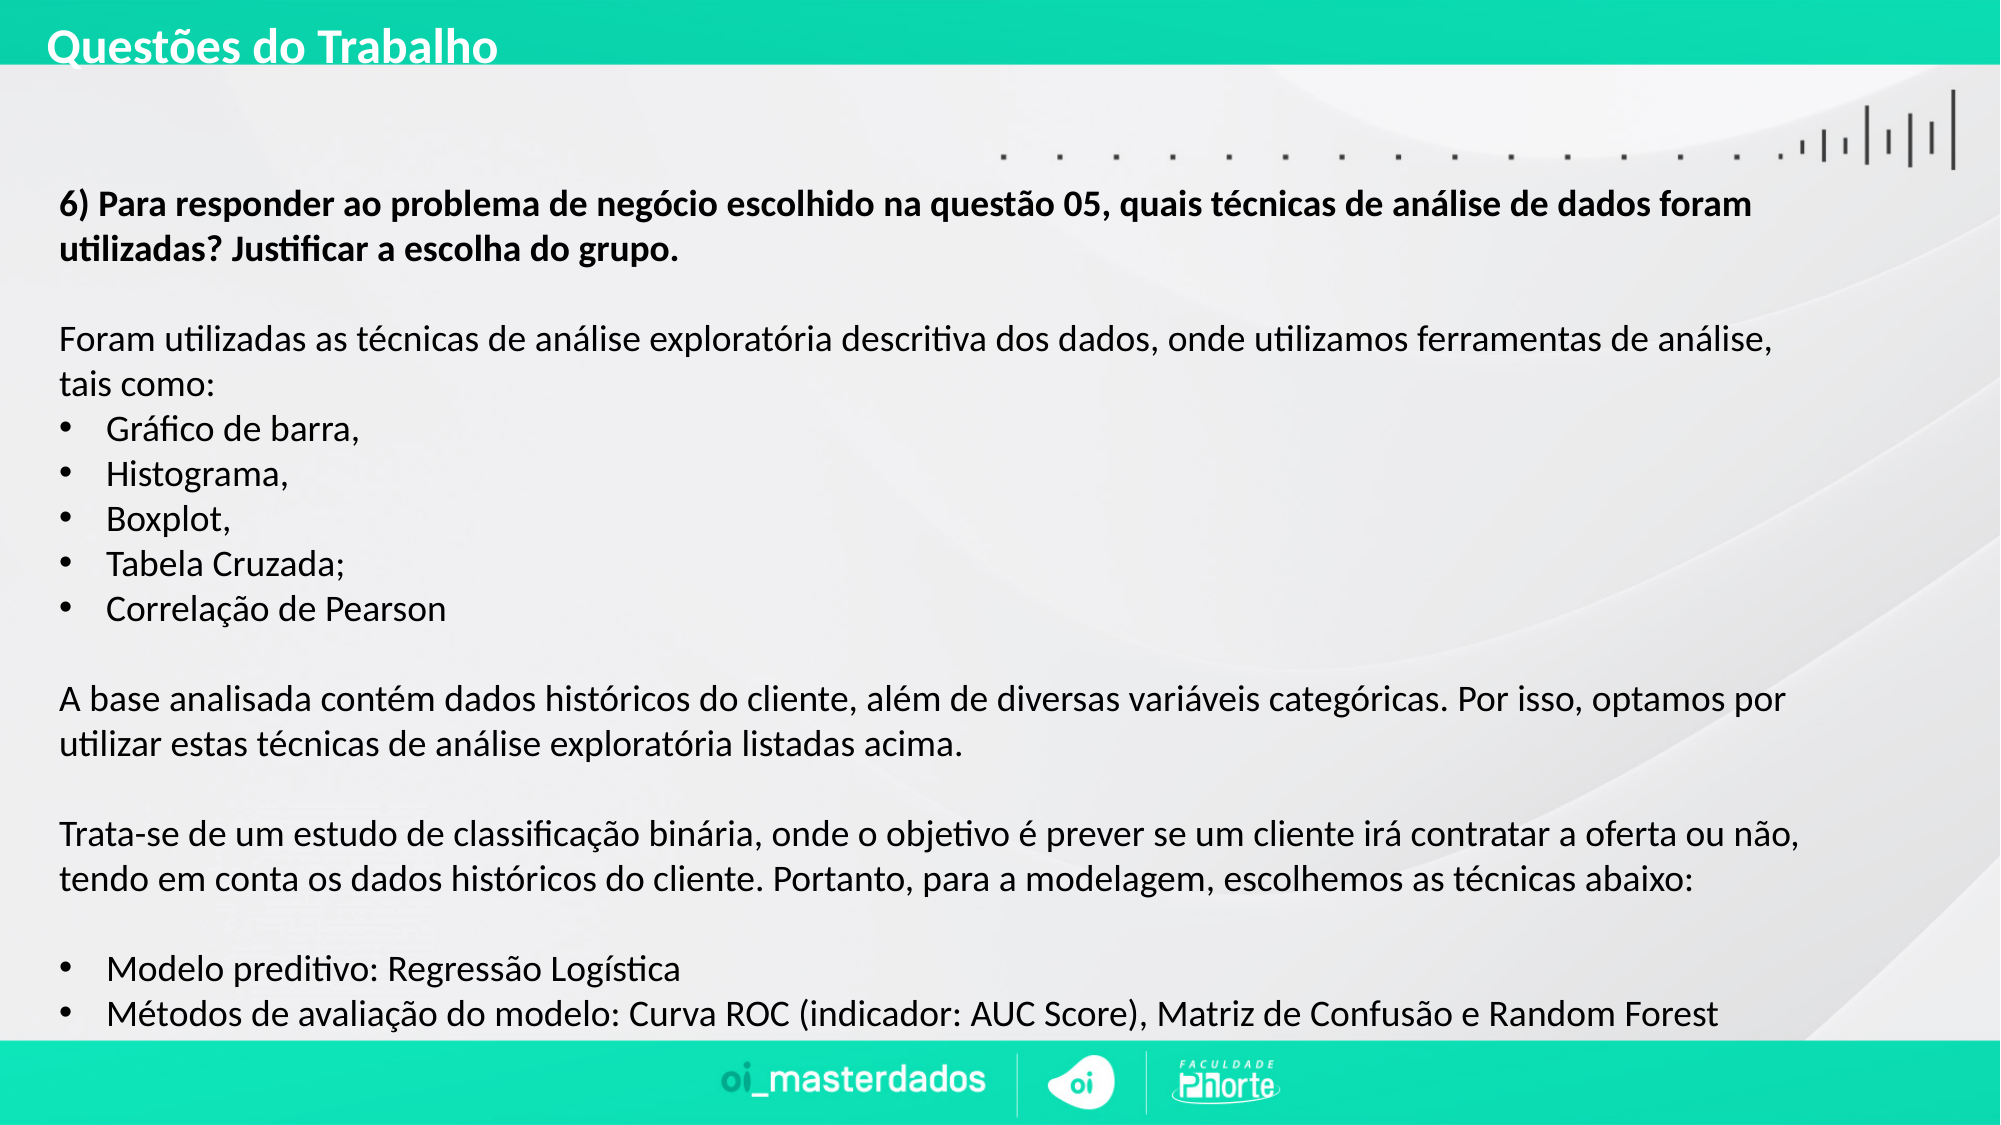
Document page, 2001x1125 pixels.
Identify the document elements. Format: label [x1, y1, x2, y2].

list [0, 0, 2000, 1125]
picture [31, 804, 434, 1000]
